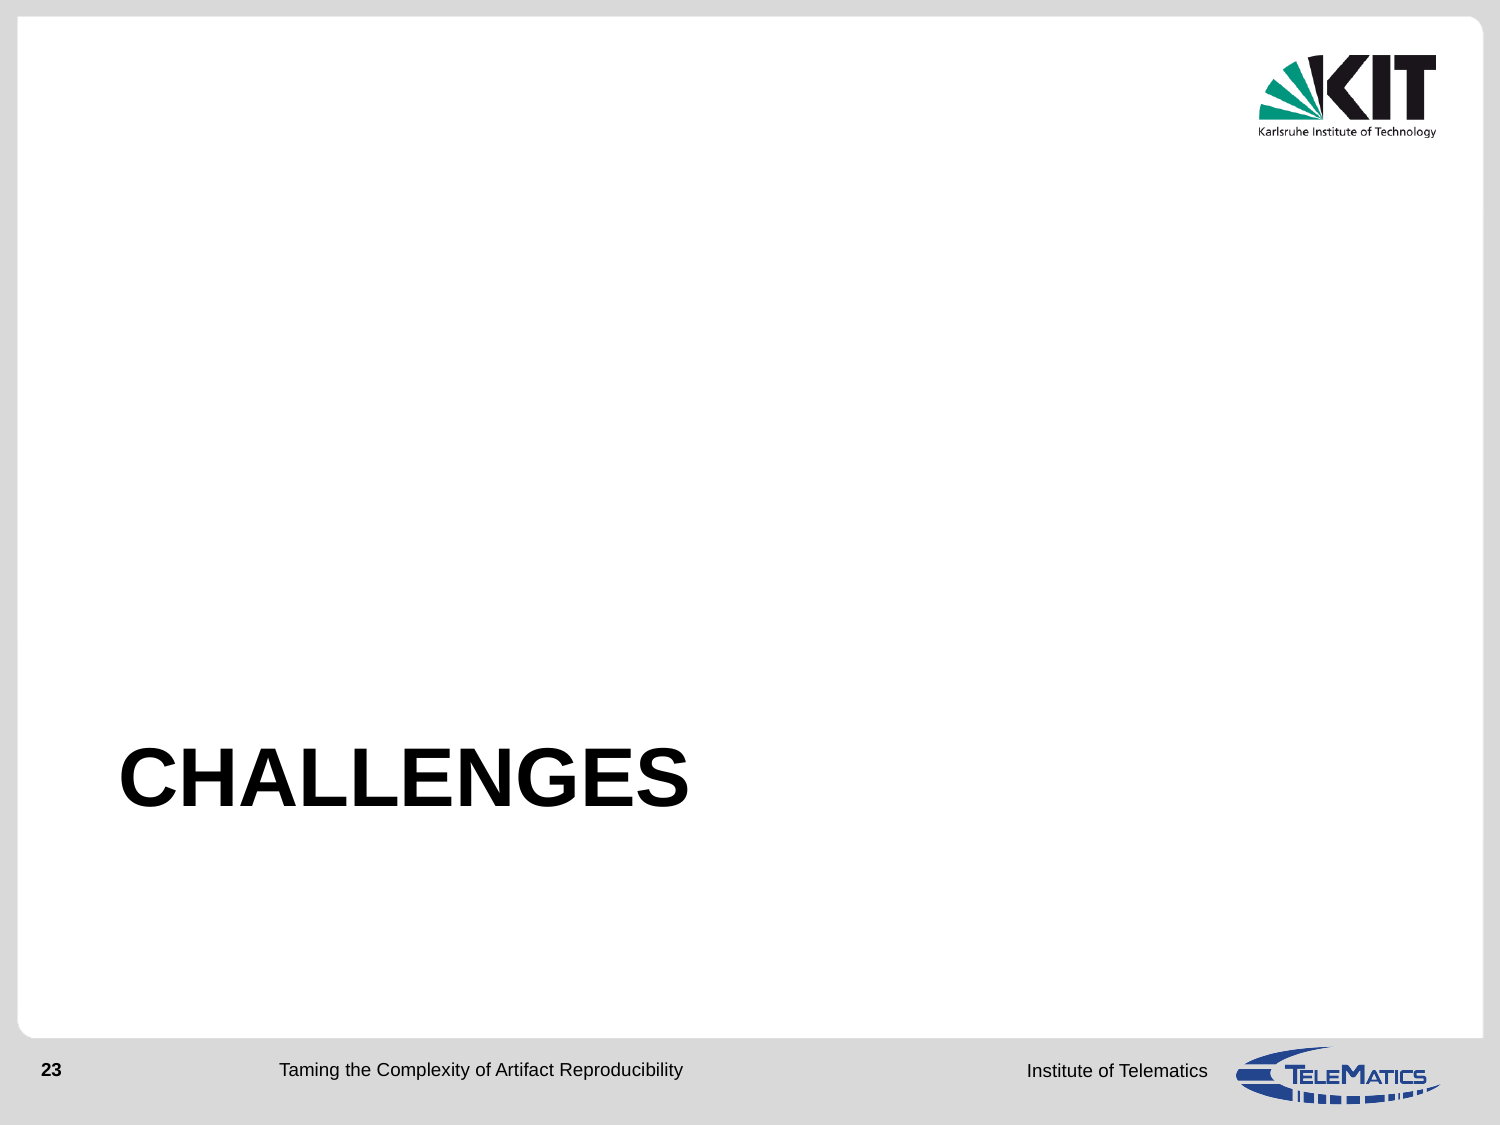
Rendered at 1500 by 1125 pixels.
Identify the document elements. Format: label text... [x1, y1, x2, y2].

picture [0, 0, 1500, 1125]
footer Taming the Complexity of Artifact Reproducibility [278, 1056, 977, 1117]
title Challenges [118, 722, 1394, 947]
